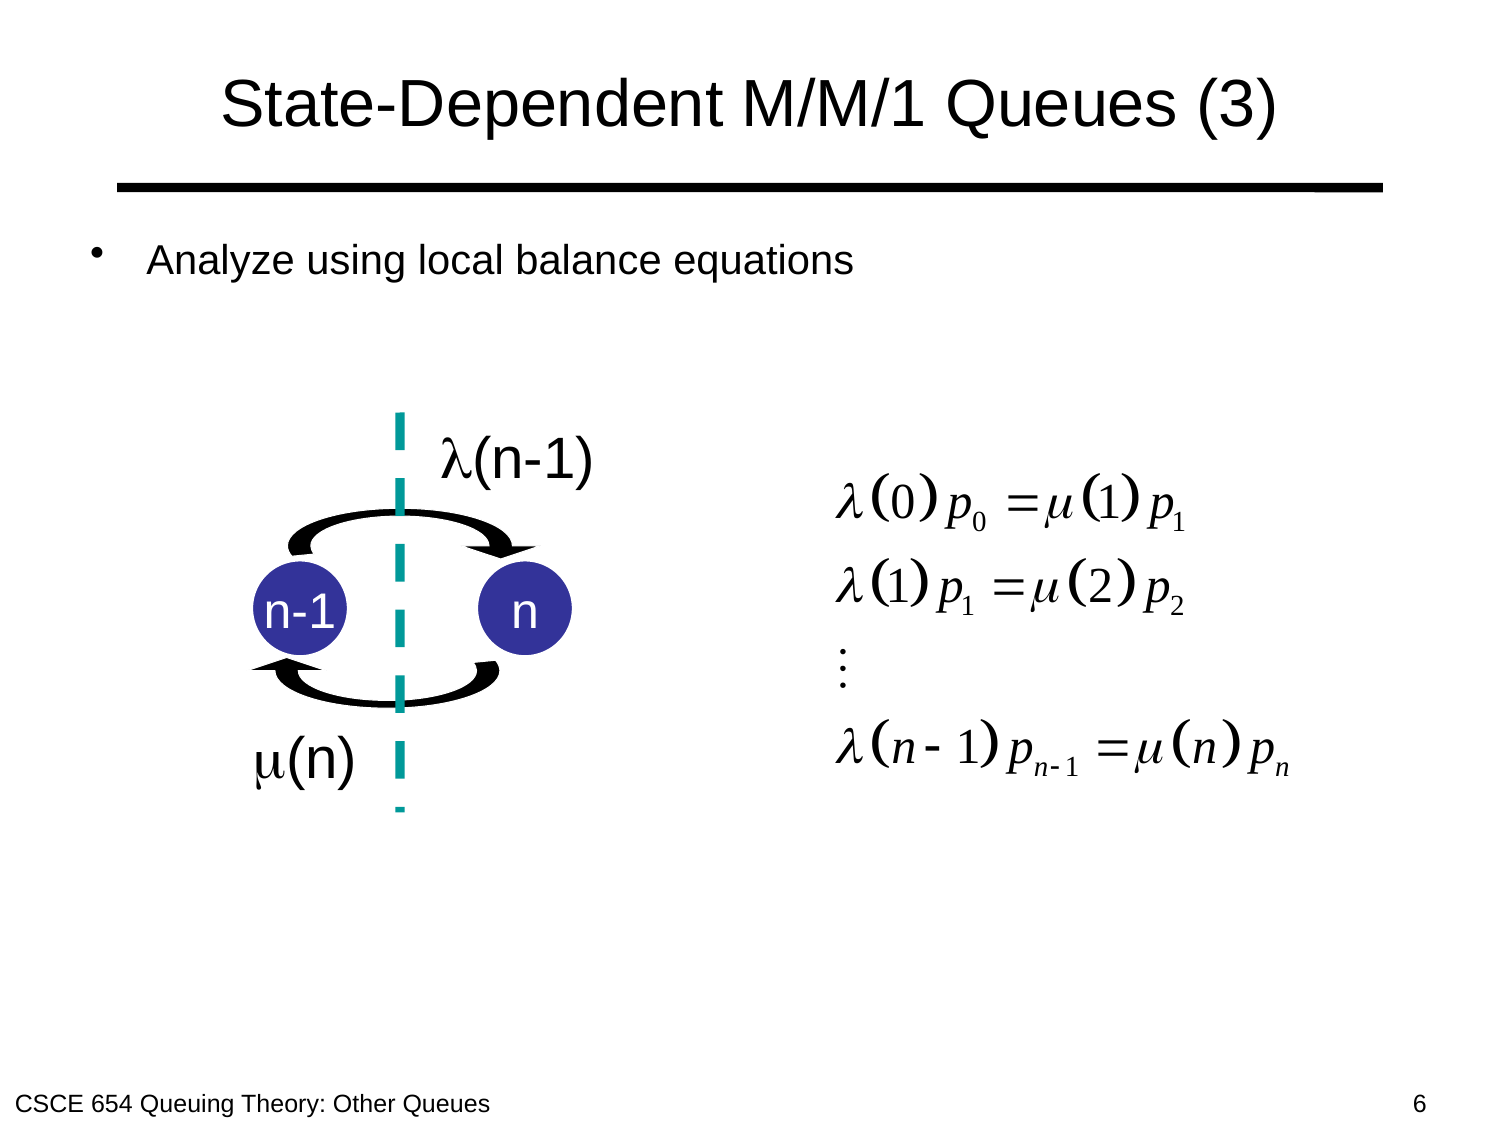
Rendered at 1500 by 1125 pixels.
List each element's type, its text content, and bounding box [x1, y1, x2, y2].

title State-Dependent M/M/1 Queues (3) [75, 24, 1425, 175]
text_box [827, 464, 1299, 790]
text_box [237, 412, 612, 813]
list Analyze using local balance equations [75, 224, 1425, 1005]
